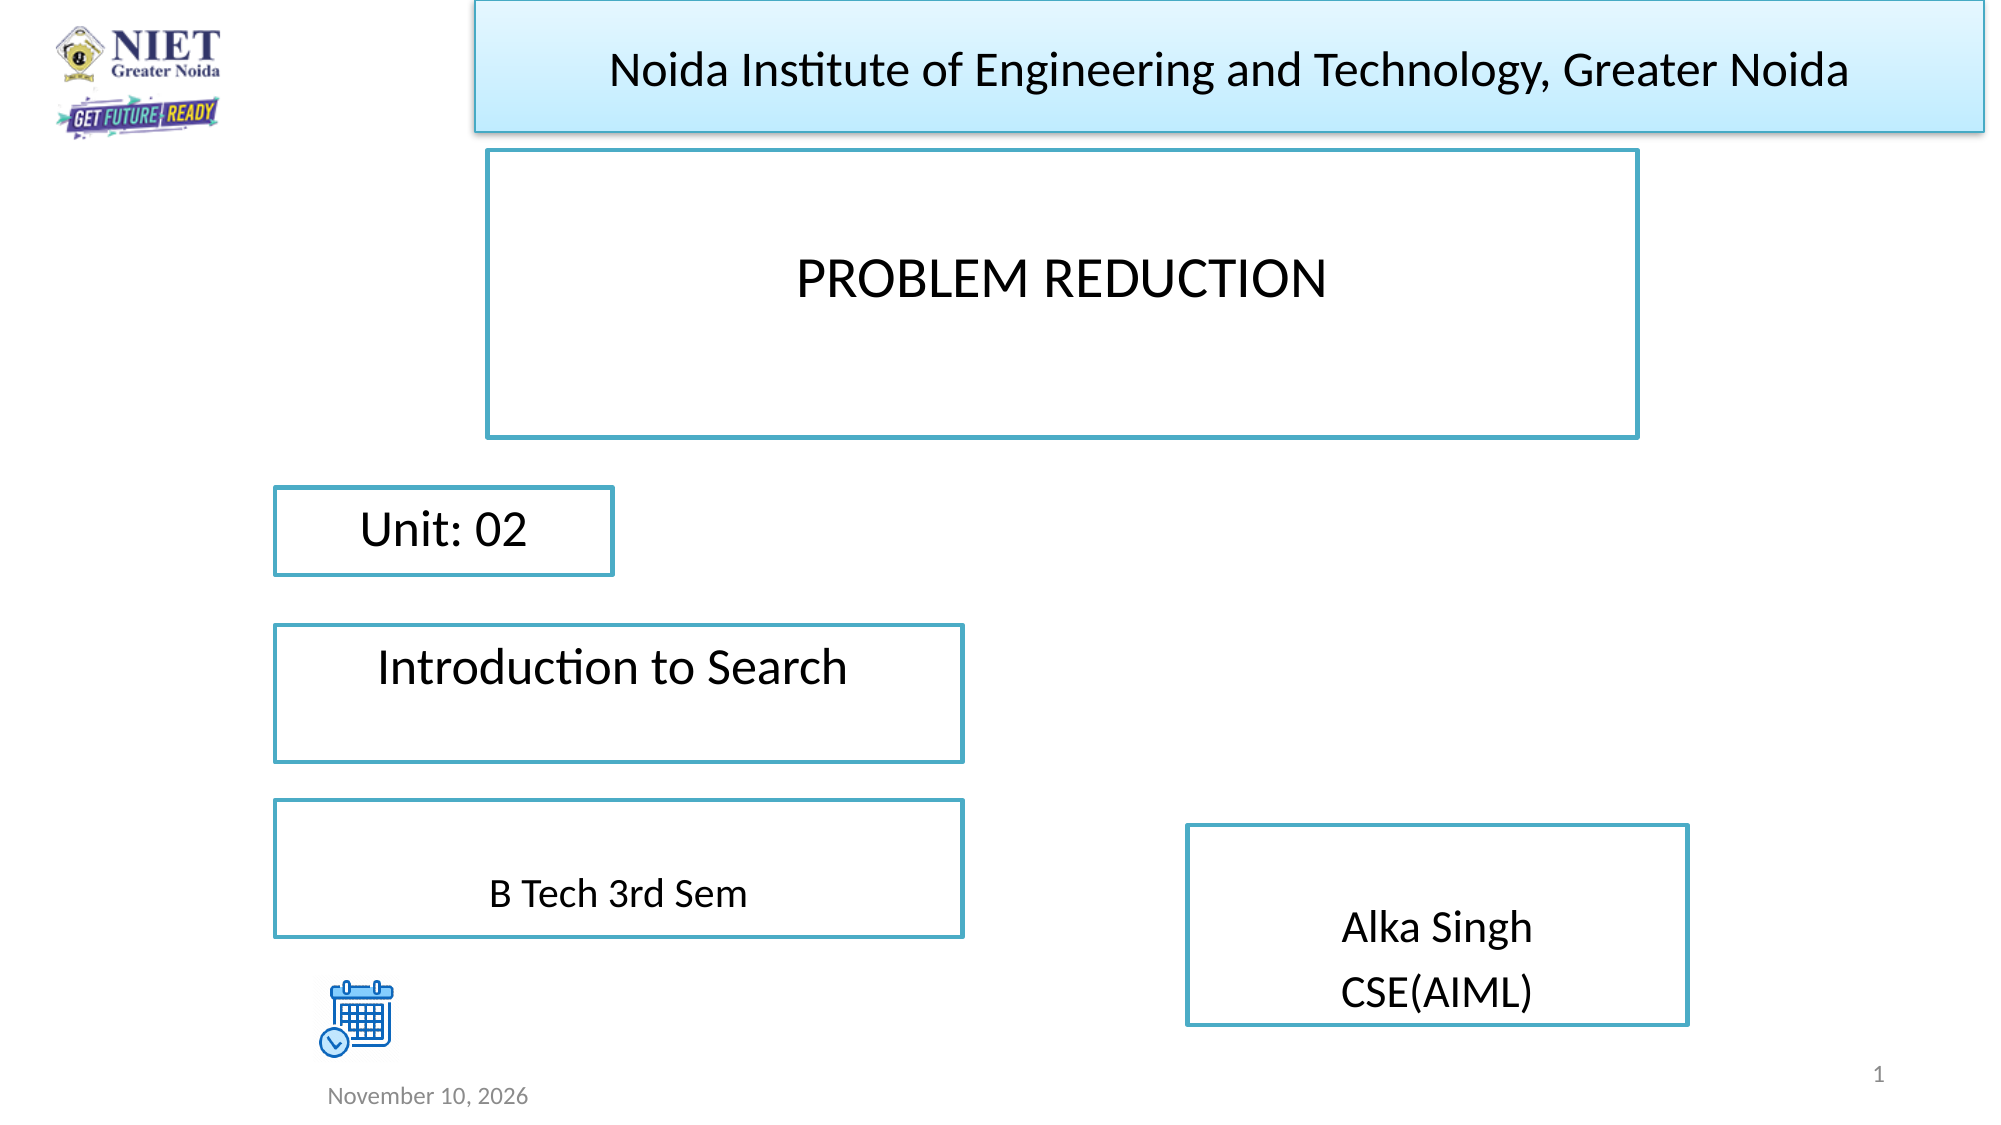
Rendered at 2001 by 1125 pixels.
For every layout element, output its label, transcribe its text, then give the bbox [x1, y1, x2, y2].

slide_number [312, 1065, 663, 1125]
text_box Introduction to Search [273, 623, 965, 764]
text_box Unit: 02 [273, 485, 615, 577]
text_box B Tech 3rd Sem [273, 798, 965, 939]
slide_number 1 [1433, 1042, 1900, 1103]
title Noida Institute of Engineering and Technology, Greater Noida [474, 0, 1985, 133]
picture [18, 15, 257, 151]
text_box Alka Singh CSE(AIML) [1185, 823, 1690, 1027]
picture [312, 974, 401, 1063]
subtitle PROBLEM REDUCTION [485, 148, 1640, 440]
